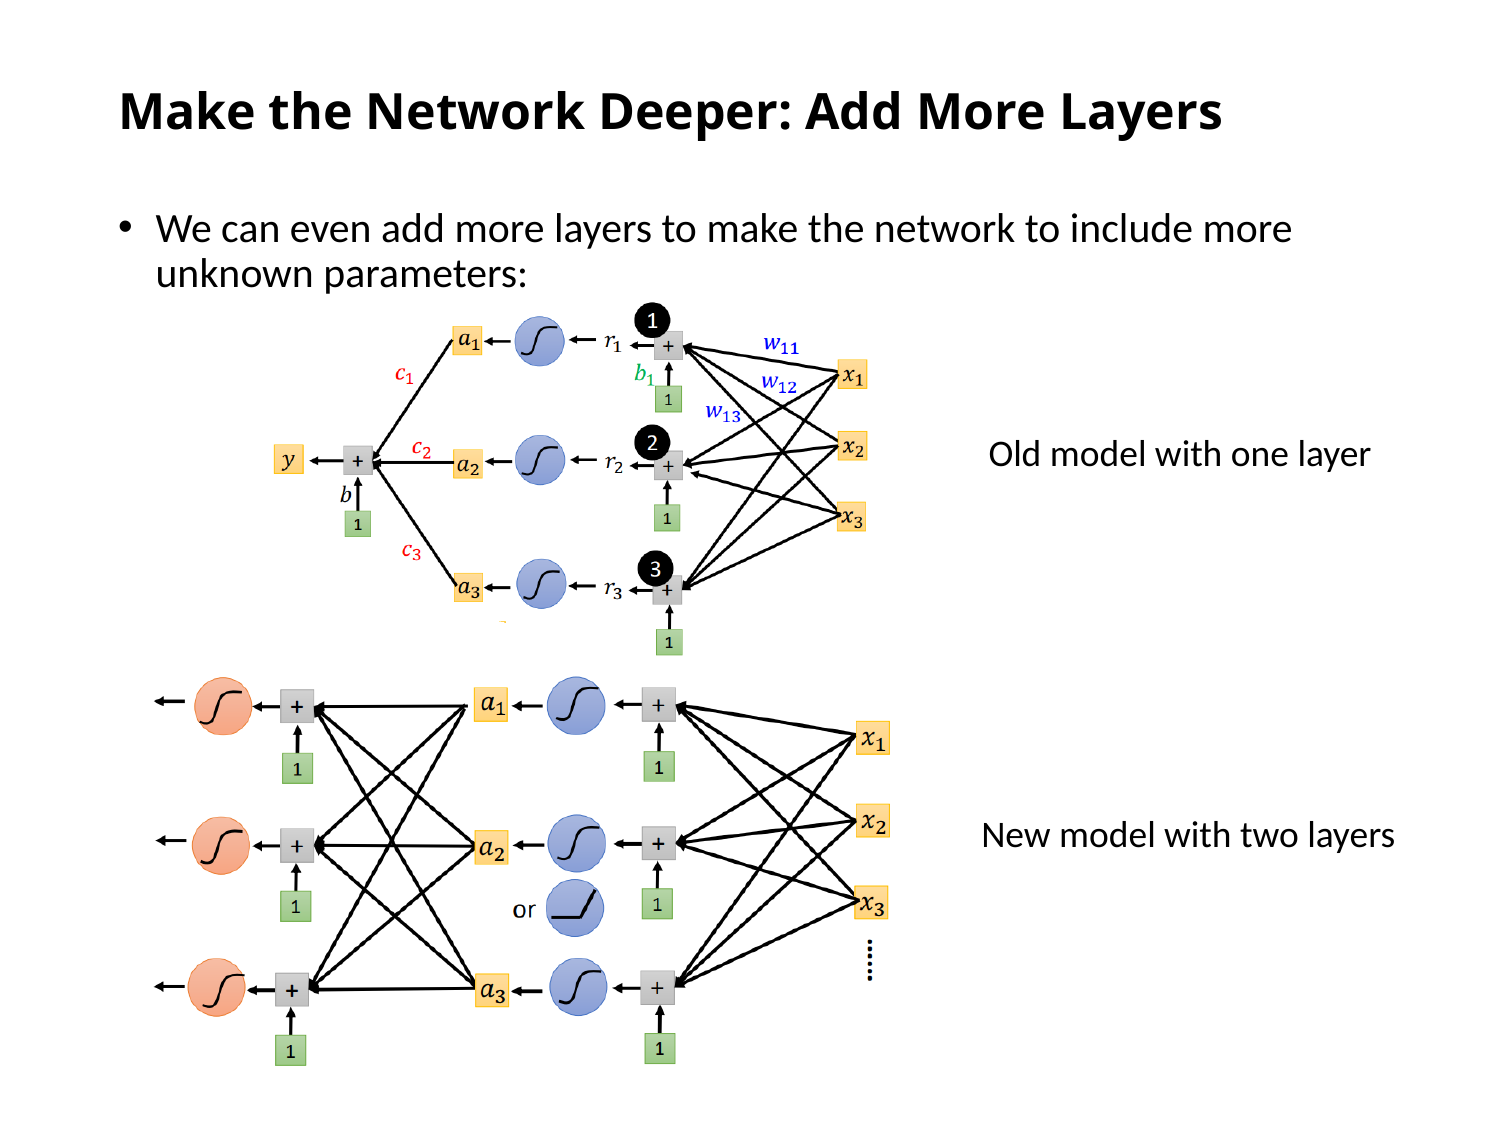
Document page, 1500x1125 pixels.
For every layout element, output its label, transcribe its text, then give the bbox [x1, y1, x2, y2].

title Make the Network Deeper: Add More Layers [103, 59, 1397, 168]
list We can even add more layers to make the network to include more unknown parameters: [103, 199, 1397, 1014]
picture [268, 298, 888, 666]
picture [132, 670, 909, 1076]
text_box New model with two layers [966, 802, 1412, 863]
text_box Old model with one layer [973, 421, 1387, 481]
